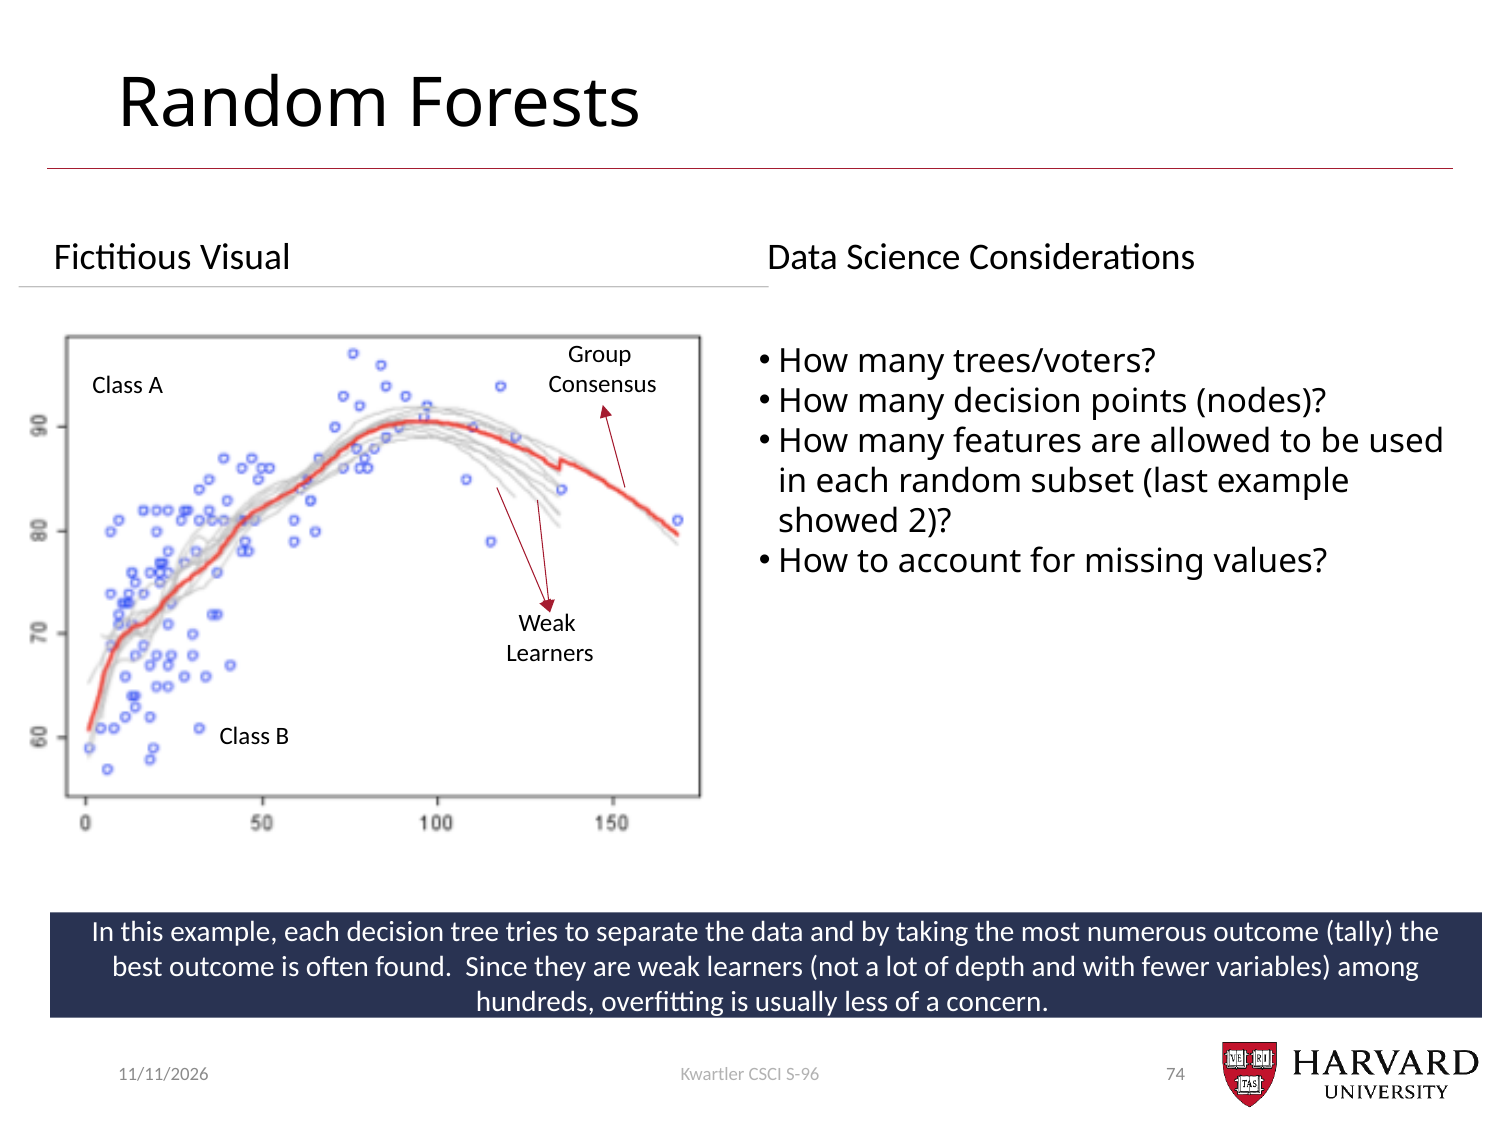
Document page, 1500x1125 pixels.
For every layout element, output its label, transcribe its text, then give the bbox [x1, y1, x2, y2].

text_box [602, 406, 625, 488]
text_box Data Science Considerations [752, 224, 1211, 285]
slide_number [103, 1042, 441, 1103]
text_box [496, 487, 550, 613]
text_box In this example, each decision tree tries to separate the data and by taking the most numerous outcome (tally) the best outcome is often found. Since they are weak learners (not a lot of depth and with fewer variables) among hundreds, overfitting is usually less of a concern. [49, 911, 1483, 1019]
text_box How many trees/voters? How many decision points (nodes)? How many features are allowed to be used in each random subset (last example showed 2)? How to account for missing values? [769, 324, 1488, 830]
title Random Forests [103, 59, 1397, 157]
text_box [537, 499, 550, 613]
picture [1200, 1024, 1500, 1125]
text_box Fictitious Visual [39, 224, 306, 285]
slide_number 74 [1059, 1042, 1200, 1103]
footer Kwartler CSCI S-96 [496, 1042, 1004, 1103]
picture [18, 285, 769, 838]
